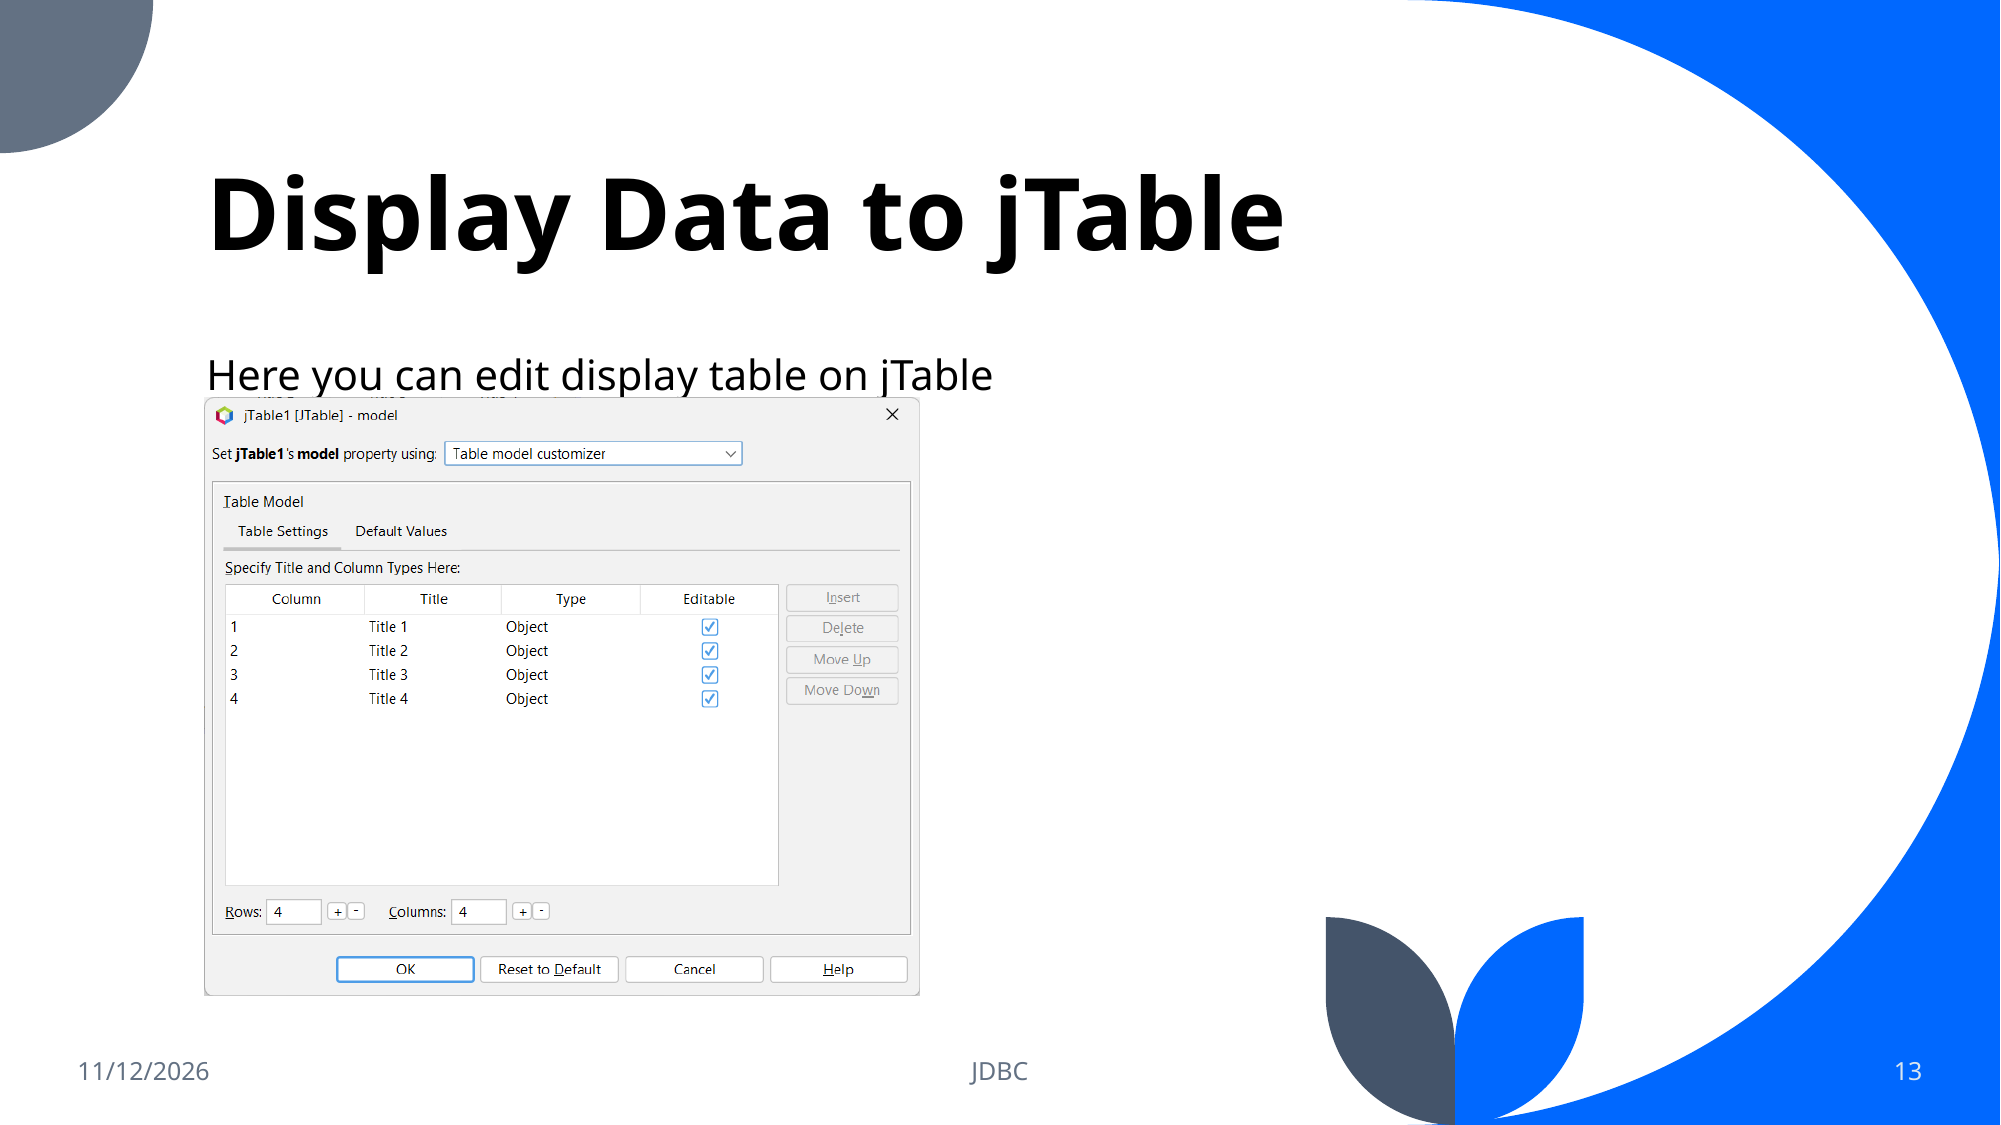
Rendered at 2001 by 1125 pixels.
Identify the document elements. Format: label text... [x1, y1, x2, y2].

list Here you can edit display table on jTable [191, 330, 1796, 884]
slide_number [62, 1042, 513, 1103]
picture [204, 397, 920, 996]
footer JDBC [662, 1042, 1338, 1103]
slide_number 13 [1665, 1042, 1938, 1103]
title Display Data to jTable [191, 62, 1796, 280]
